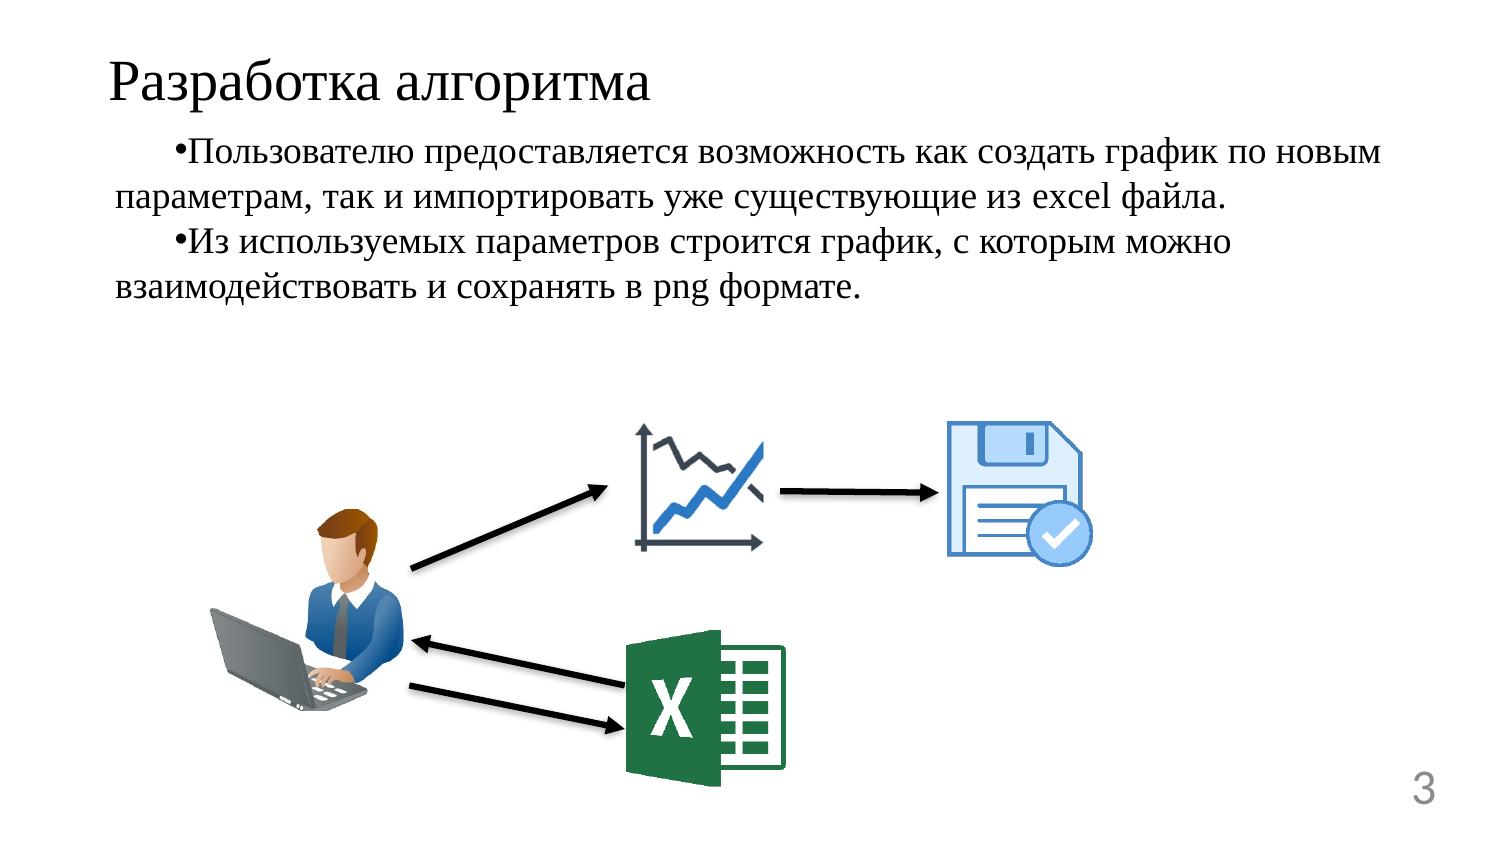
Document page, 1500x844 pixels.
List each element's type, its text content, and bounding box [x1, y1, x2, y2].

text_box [410, 639, 626, 686]
text_box [35, 128, 762, 215]
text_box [408, 691, 626, 730]
text_box Пользователю предоставляется возможность как создать график по новым параметрам, так и импортировать уже существующие из excel файла. Из используемых параметров строится график, с которым можно взаимодействовать и сохранять в png формате. [100, 118, 1437, 313]
picture [206, 509, 408, 712]
picture [947, 421, 1093, 568]
picture [626, 630, 786, 788]
text_box Разработка алгоритма [93, 35, 821, 120]
text_box 3 [1101, 761, 1452, 807]
picture [608, 402, 805, 570]
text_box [410, 485, 609, 570]
